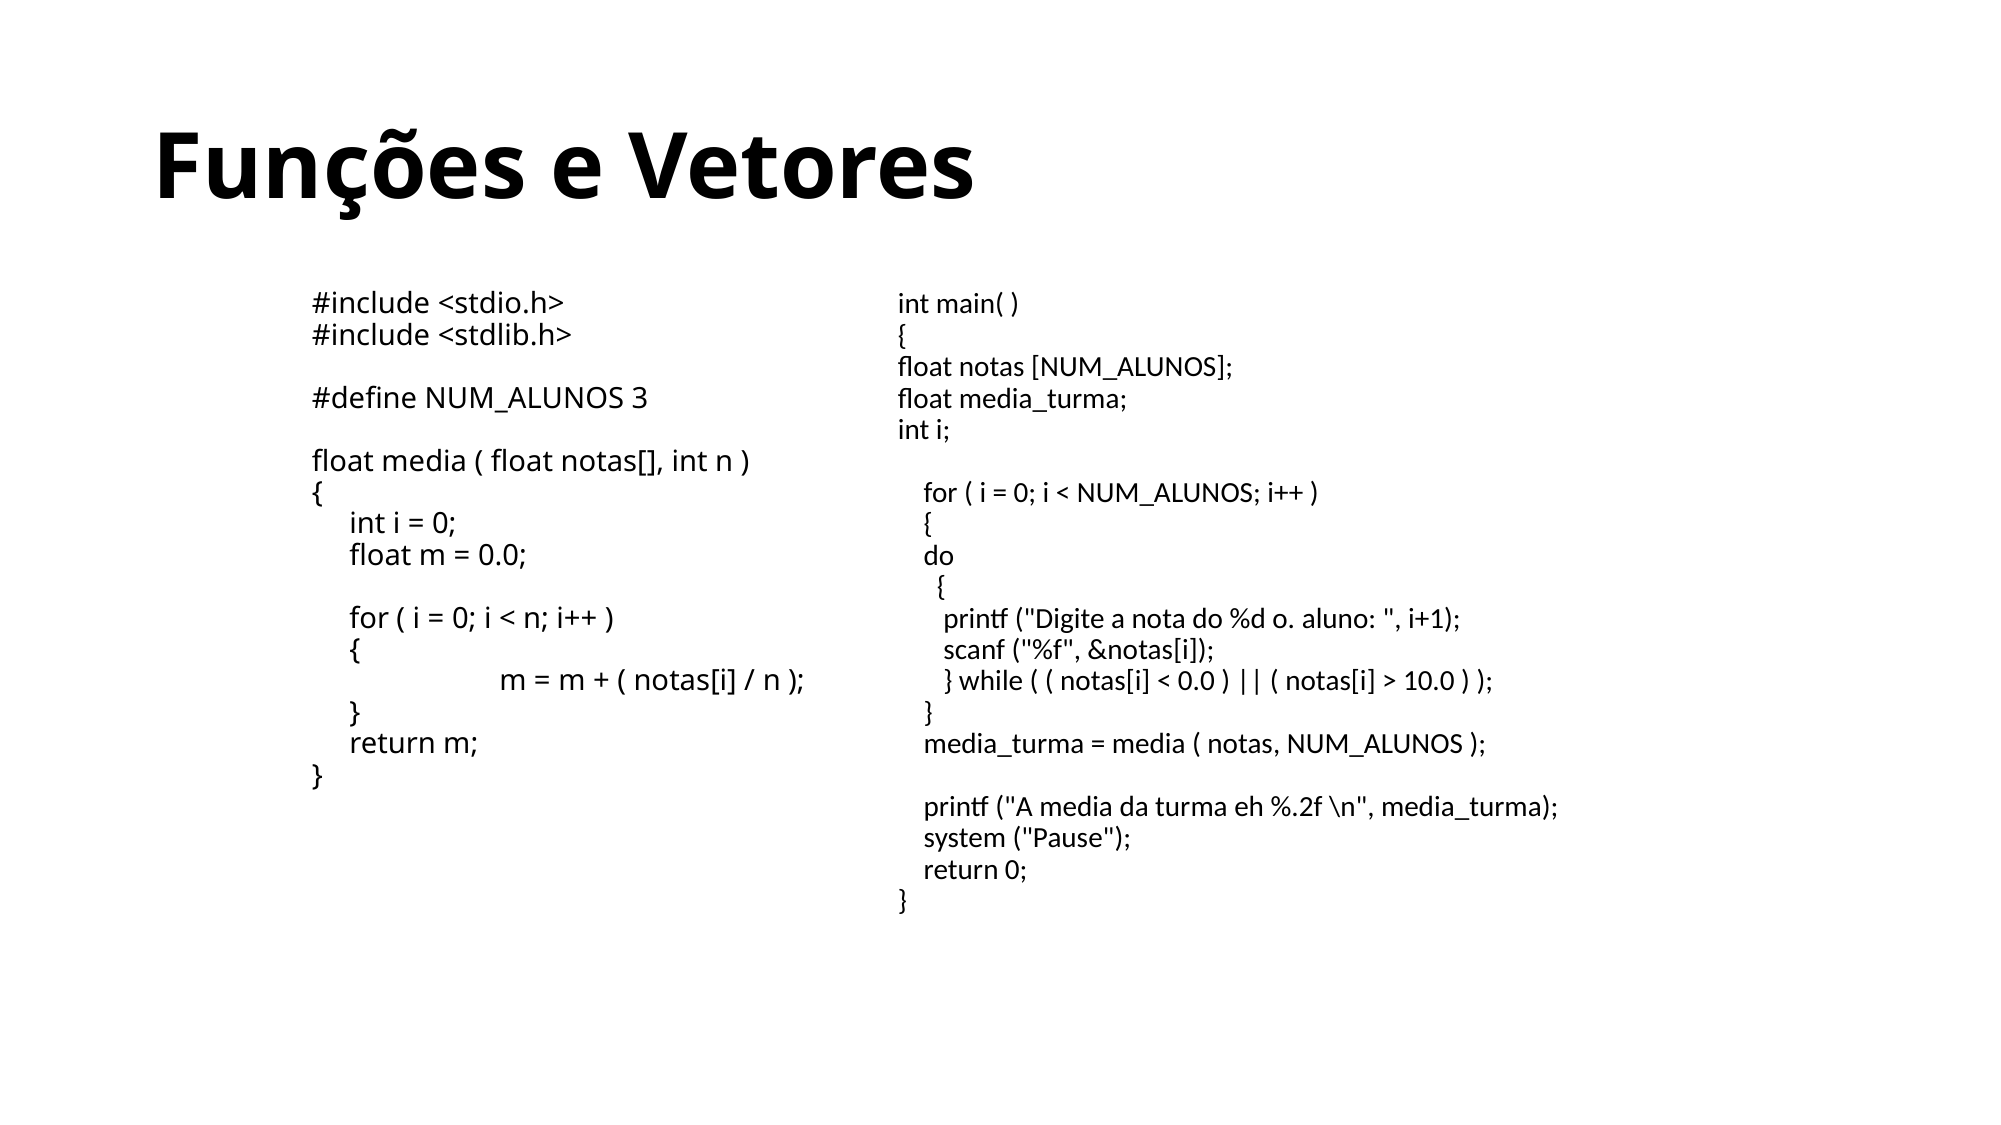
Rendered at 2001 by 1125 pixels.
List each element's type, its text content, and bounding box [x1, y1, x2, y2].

list #include <stdio.h> #include <stdlib.h> #define NUM_ALUNOS 3 float media ( float notas[], int n ) { int i = 0; float m = 0.0; for ( i = 0; i < n; i++ ) { m = m + ( notas[i] / n ); } return m; } [296, 281, 836, 1004]
list int main( ) { float notas [NUM_ALUNOS]; float media_turma; int i; for ( i = 0; i < NUM_ALUNOS; i++ ) { do { printf ("Digite a nota do %d o. aluno: ", i+1); scanf ("%f", &notas[i]); } while ( ( notas[i] < 0.0 ) || ( notas[i] > 10.0 ) ); } media_turma = media ( notas, NUM_ALUNOS ); printf ("A media da turma eh %.2f \n", media_turma); system ("Pause"); return 0; } [882, 281, 1698, 1023]
title Funções e Vetores [137, 59, 1863, 278]
